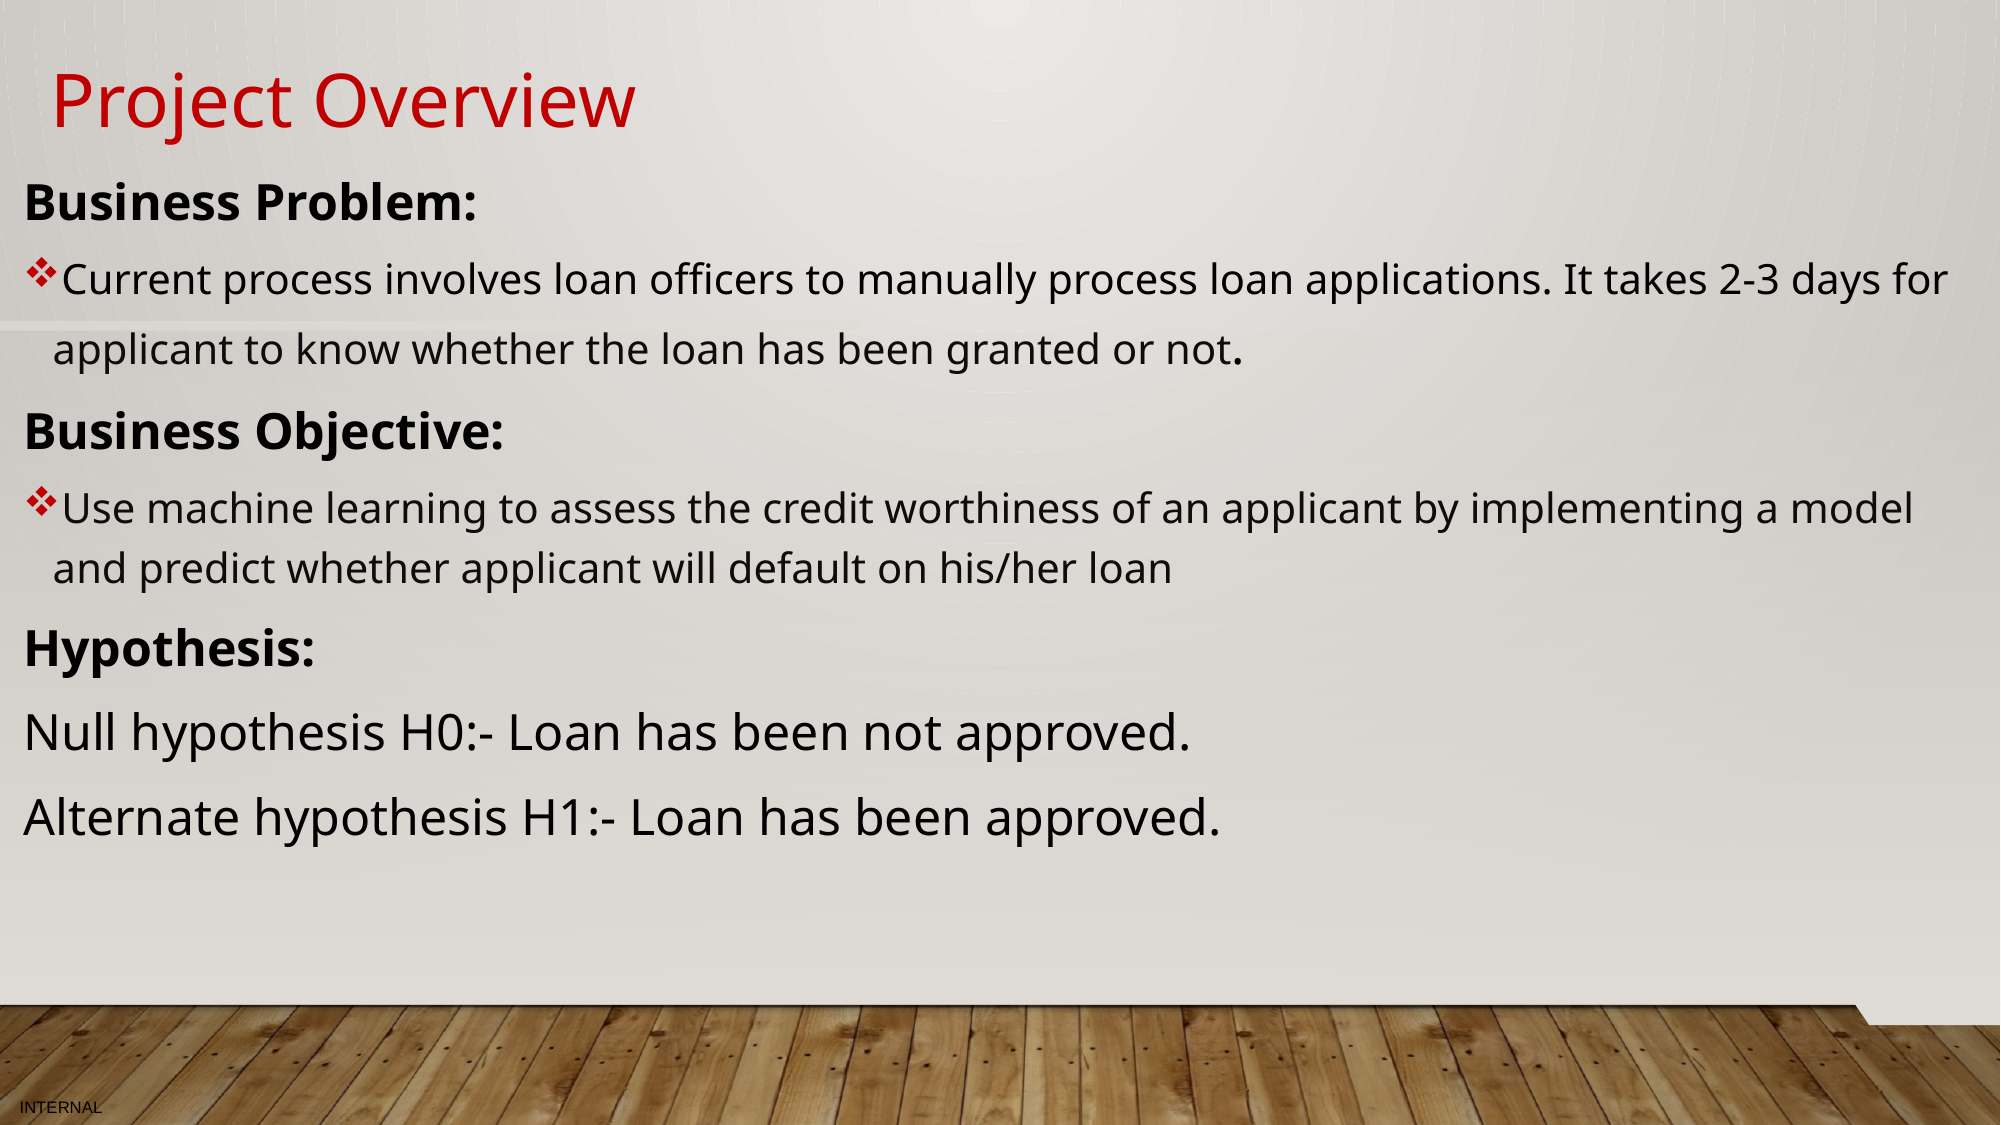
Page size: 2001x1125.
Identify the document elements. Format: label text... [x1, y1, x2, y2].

list Project Overview [35, 27, 762, 151]
list Business Problem: Current process involves loan officers to manually process loan applications. It takes 2-3 days for applicant to know whether the loan has been granted or not. Business Objective: Use machine learning to assess the credit worthiness of an applicant by implementing a model and predict whether applicant will default on his/her loan Hypothesis: Null hypothesis H0:- Loan has been not approved. Alternate hypothesis H1:- Loan has been approved. [23, 150, 2000, 992]
picture [0, 1005, 2000, 1125]
